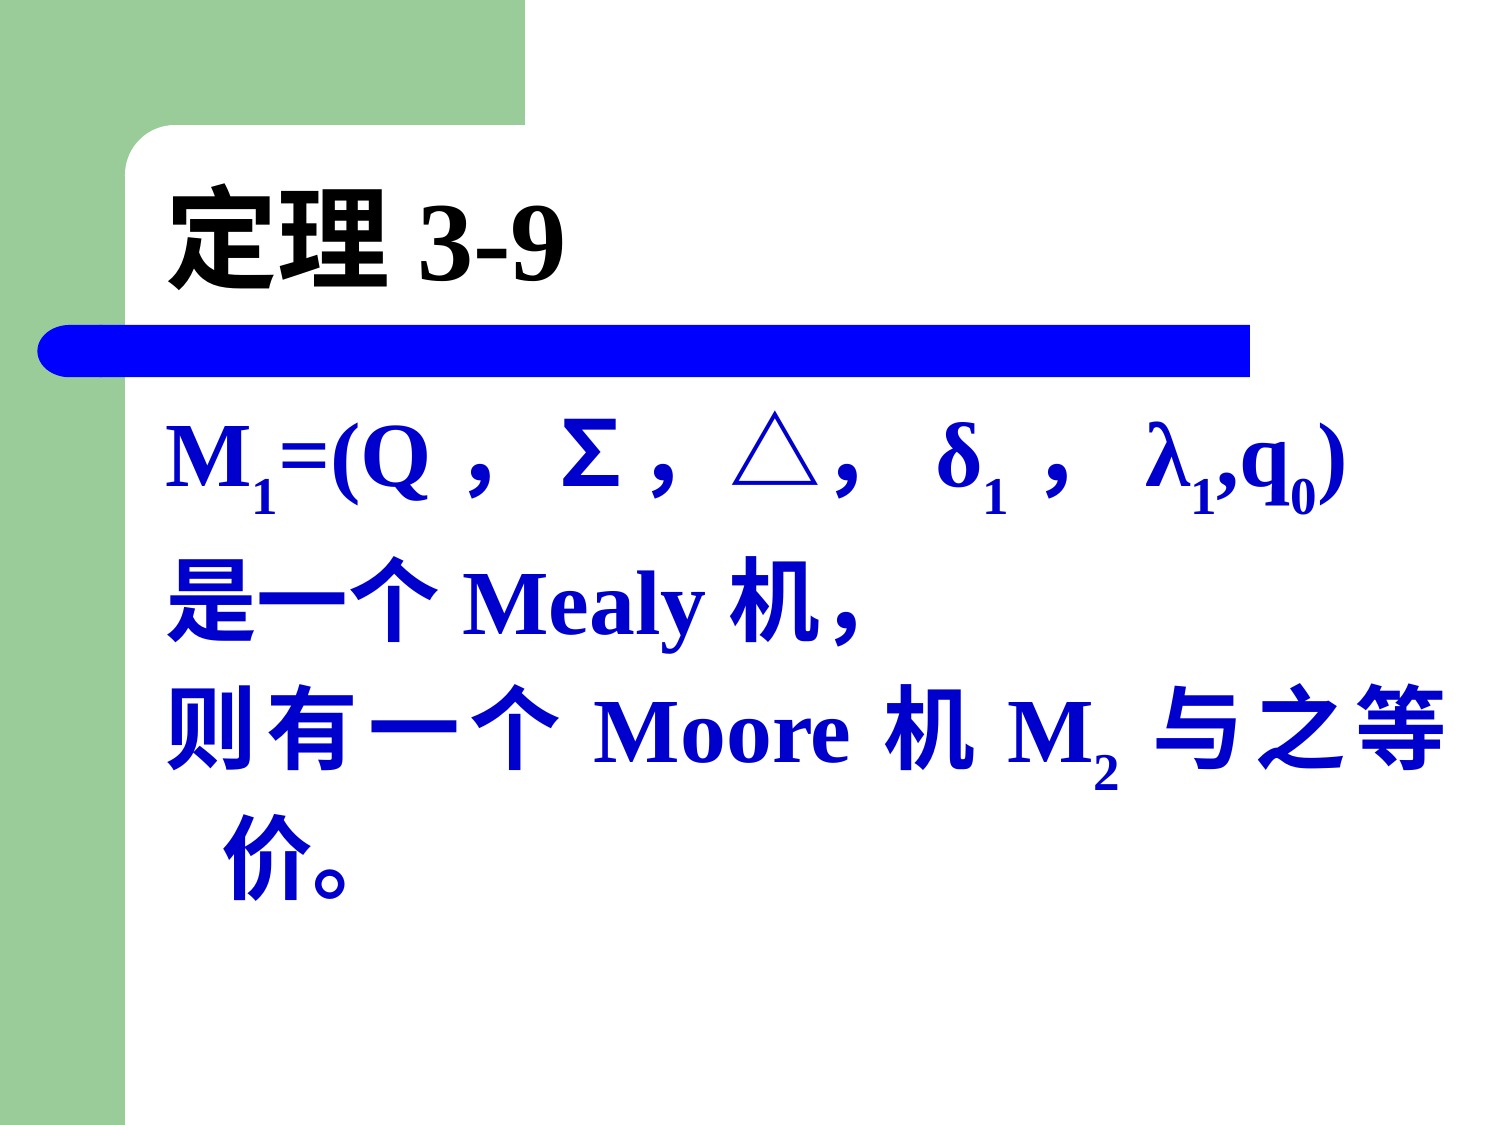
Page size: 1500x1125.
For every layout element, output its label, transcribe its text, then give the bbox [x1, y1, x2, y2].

title 定理3-9 [149, 124, 1463, 313]
list M1=(Q，∑，△，δ1，λ1,q0) 是一个Mealy机， 则有一个Moore机M2与之等价。 [149, 387, 1463, 1001]
